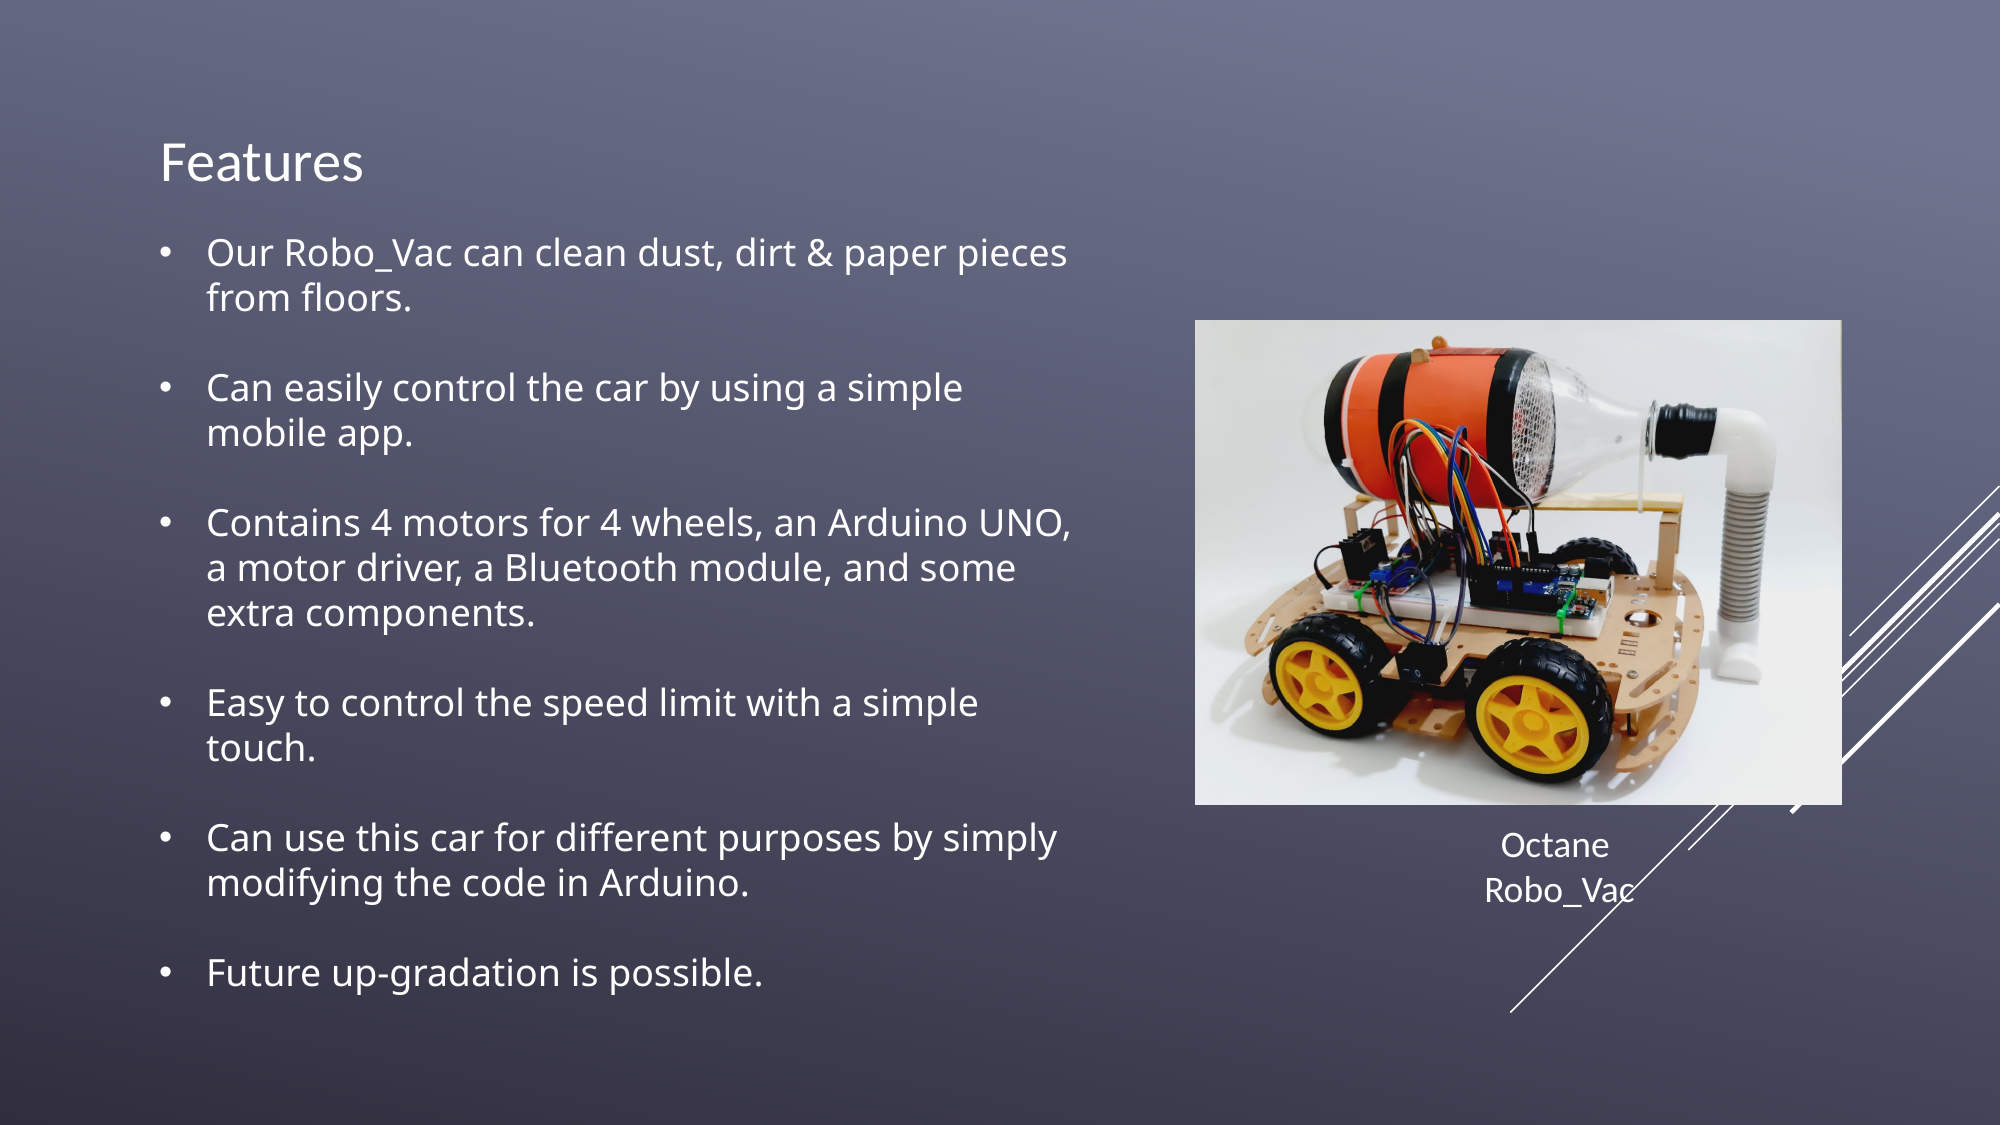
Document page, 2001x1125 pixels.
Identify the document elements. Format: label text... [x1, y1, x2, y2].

picture [1194, 319, 1843, 805]
text_box Our Robo_Vac can clean dust, dirt & paper pieces from floors. Can easily control the car by using a simple mobile app. Contains 4 motors for 4 wheels, an Arduino UNO, a motor driver, a Bluetooth module, and some extra components. Easy to control the speed limit with a simple touch. Can use this car for different purposes by simply modifying the code in Arduino. Future up-gradation is possible. [144, 221, 1092, 1002]
text_box Octane Robo_Vac [1469, 812, 1650, 918]
text_box Features [145, 115, 380, 221]
